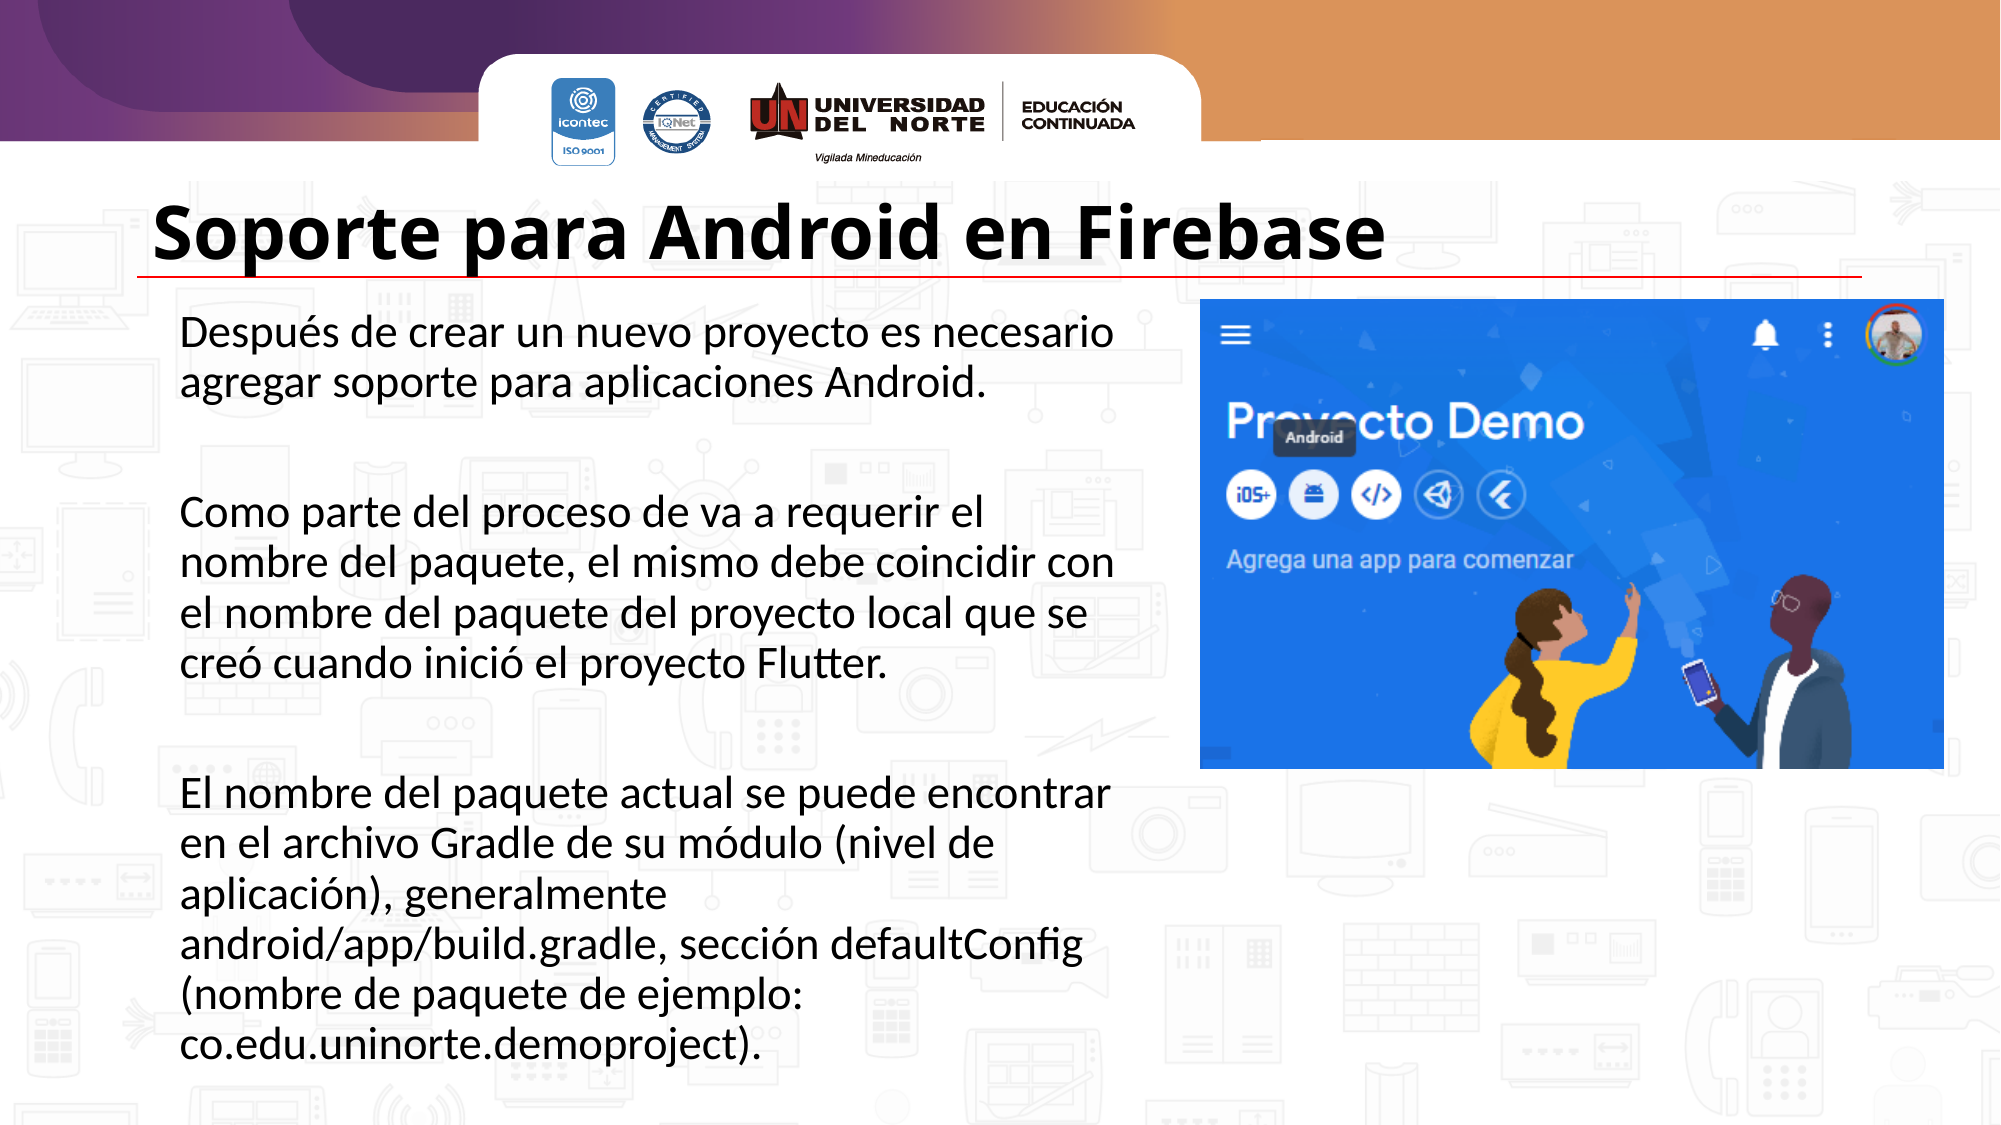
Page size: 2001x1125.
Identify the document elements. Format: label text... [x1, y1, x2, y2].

title Soporte para Android en Firebase [137, 187, 1863, 284]
picture [0, 0, 2001, 232]
picture [1199, 299, 1944, 769]
list Después de crear un nuevo proyecto es necesario agregar soporte para aplicaciones Android. Como parte del proceso de va a requerir el nombre del paquete, el mismo debe coincidir con el nombre del paquete del proyecto local que se creó cuando inició el proyecto Flutter. El nombre del paquete actual se puede encontrar en el archivo Gradle de su módulo (nivel de aplicación), generalmente android/app/build.gradle, sección defaultConfig (nombre de paquete de ejemplo: co.edu.uninorte.demoproject). [137, 299, 1150, 1090]
